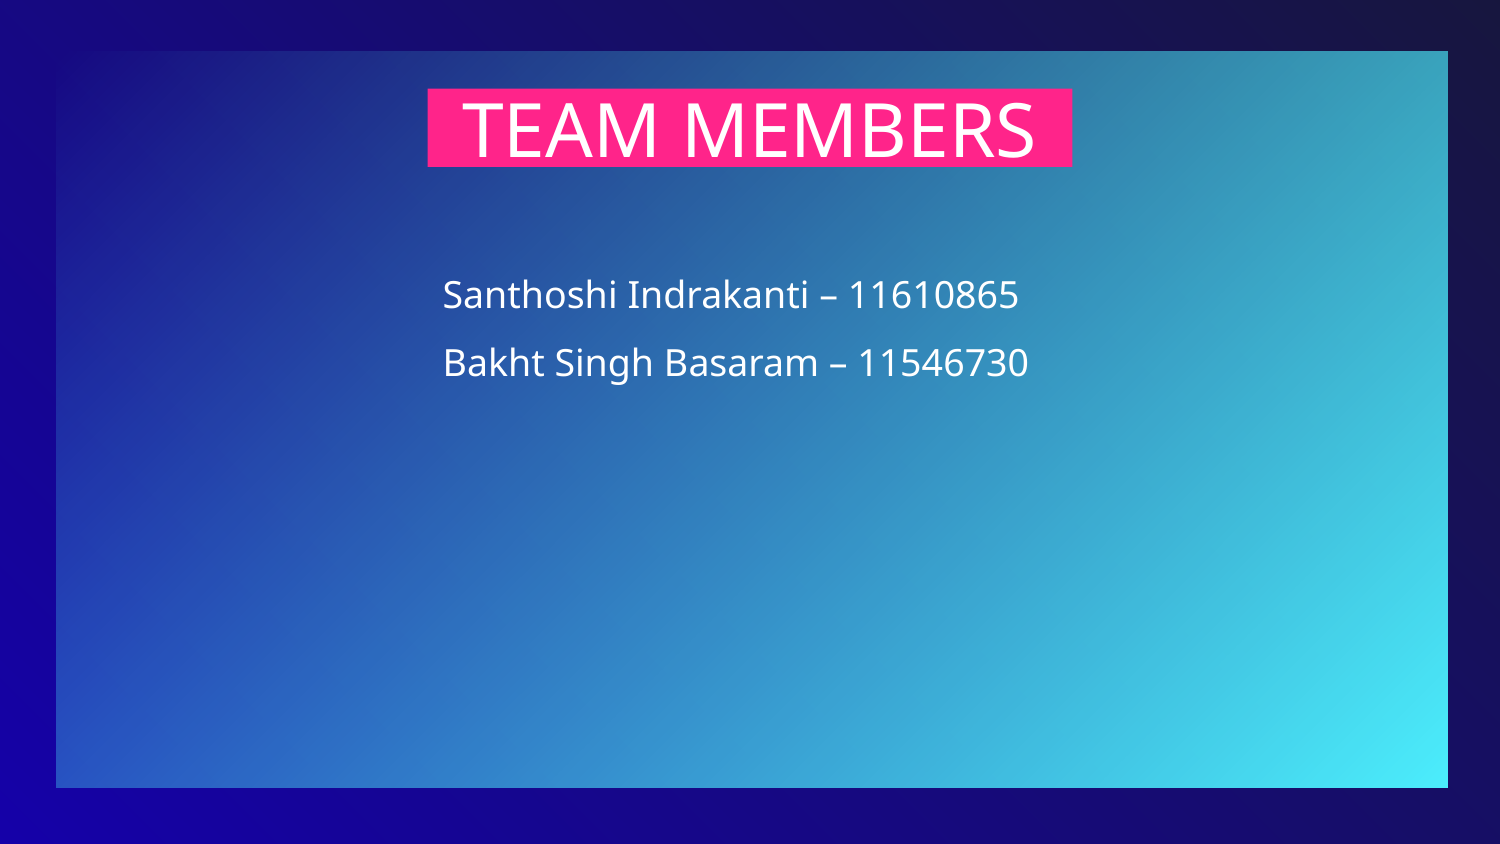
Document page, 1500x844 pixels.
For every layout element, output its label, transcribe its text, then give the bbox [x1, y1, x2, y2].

title TEAM MEMBERS [427, 88, 1073, 167]
list Santhoshi Indrakanti – 11610865 Bakht Singh Basaram – 11546730 [427, 189, 1164, 422]
